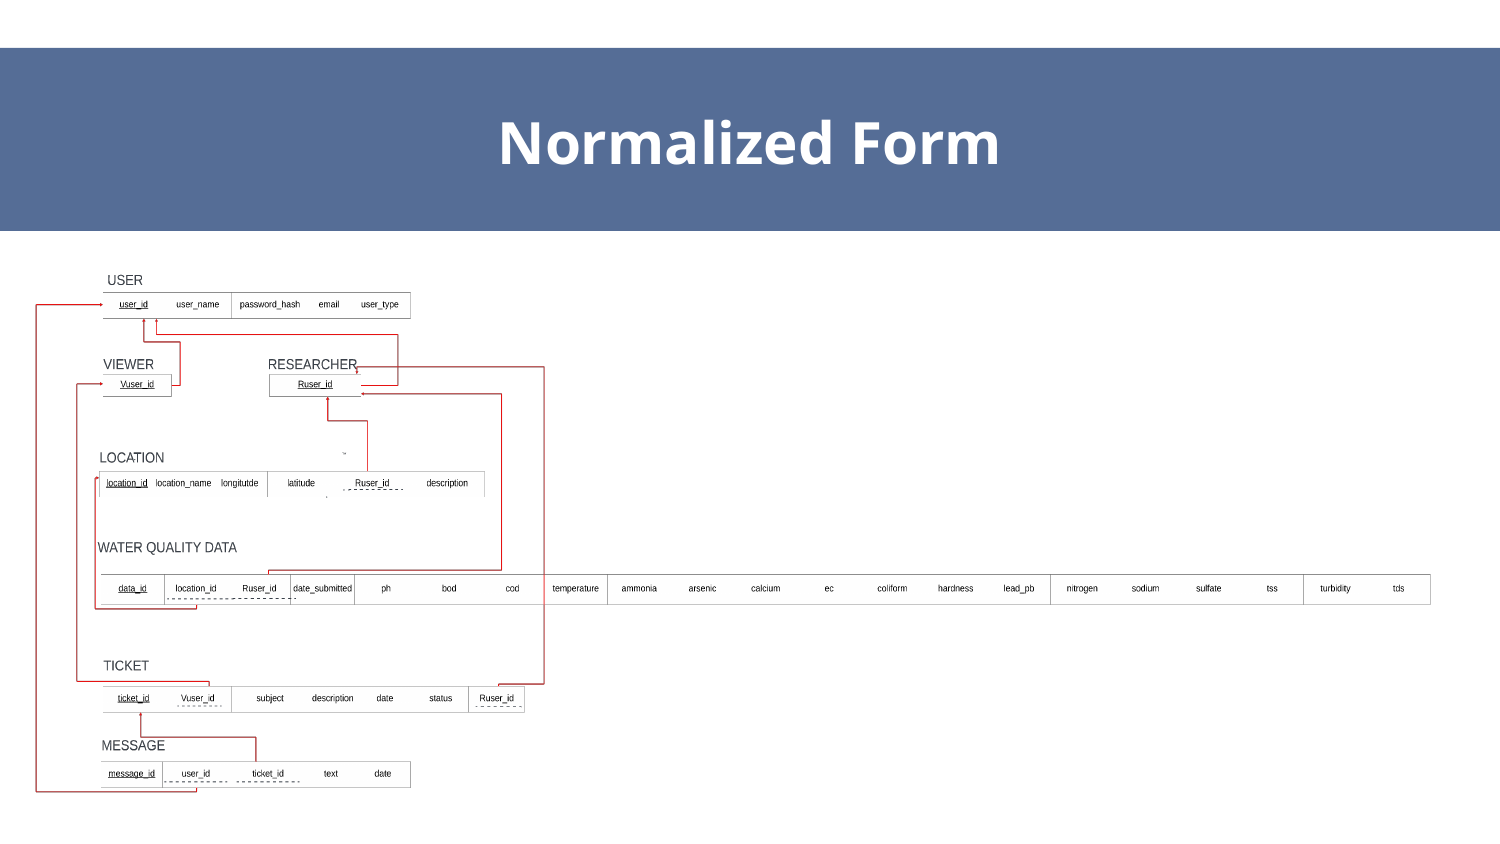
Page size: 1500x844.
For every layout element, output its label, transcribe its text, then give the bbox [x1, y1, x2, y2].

title Normalized Form [416, 43, 1083, 191]
picture [32, 267, 1434, 796]
text_box [0, 47, 1500, 231]
